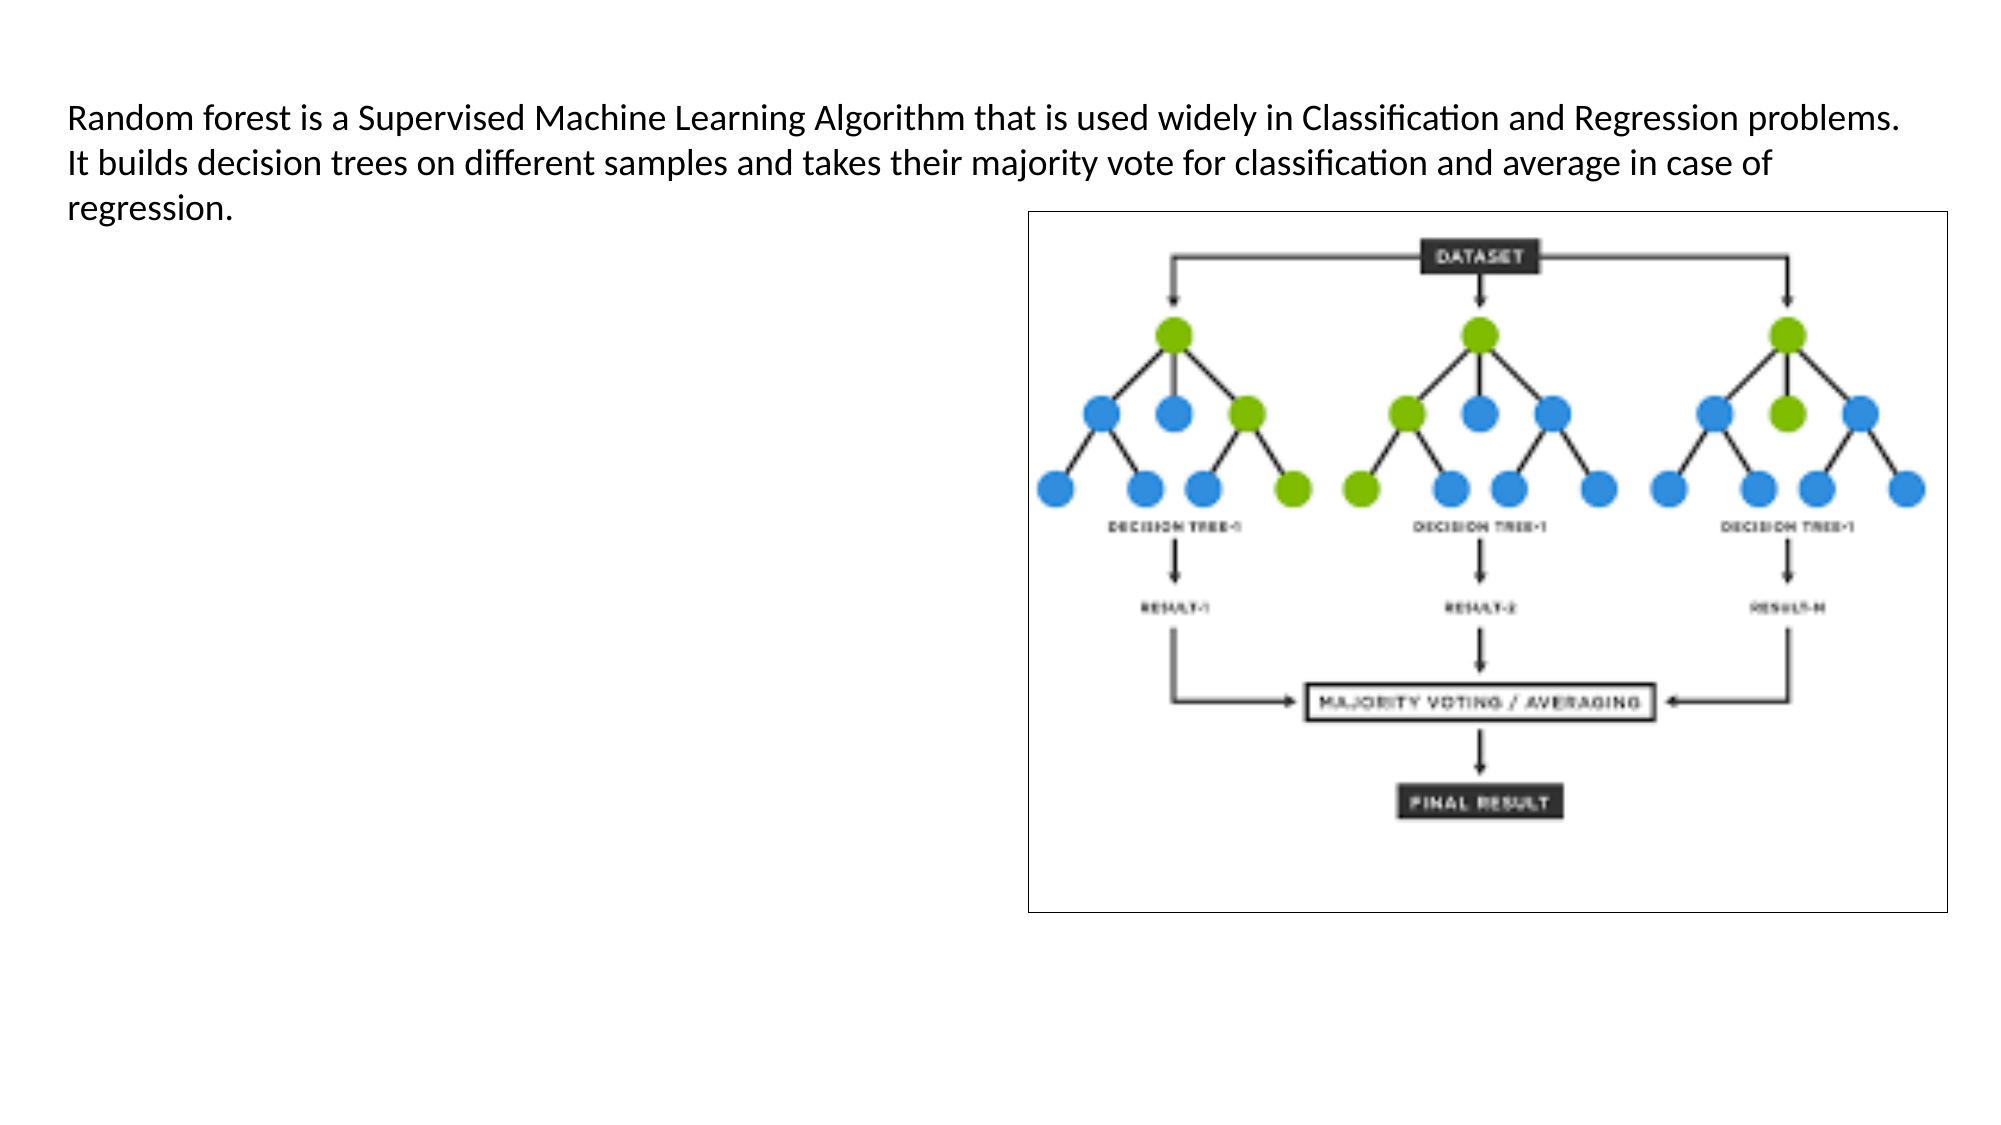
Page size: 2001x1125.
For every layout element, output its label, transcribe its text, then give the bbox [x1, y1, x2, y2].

text_box Random forest is a Supervised Machine Learning Algorithm that is used widely in Classification and Regression problems. It builds decision trees on different samples and takes their majority vote for classification and average in case of regression. [52, 85, 1945, 236]
picture [1028, 211, 1948, 913]
